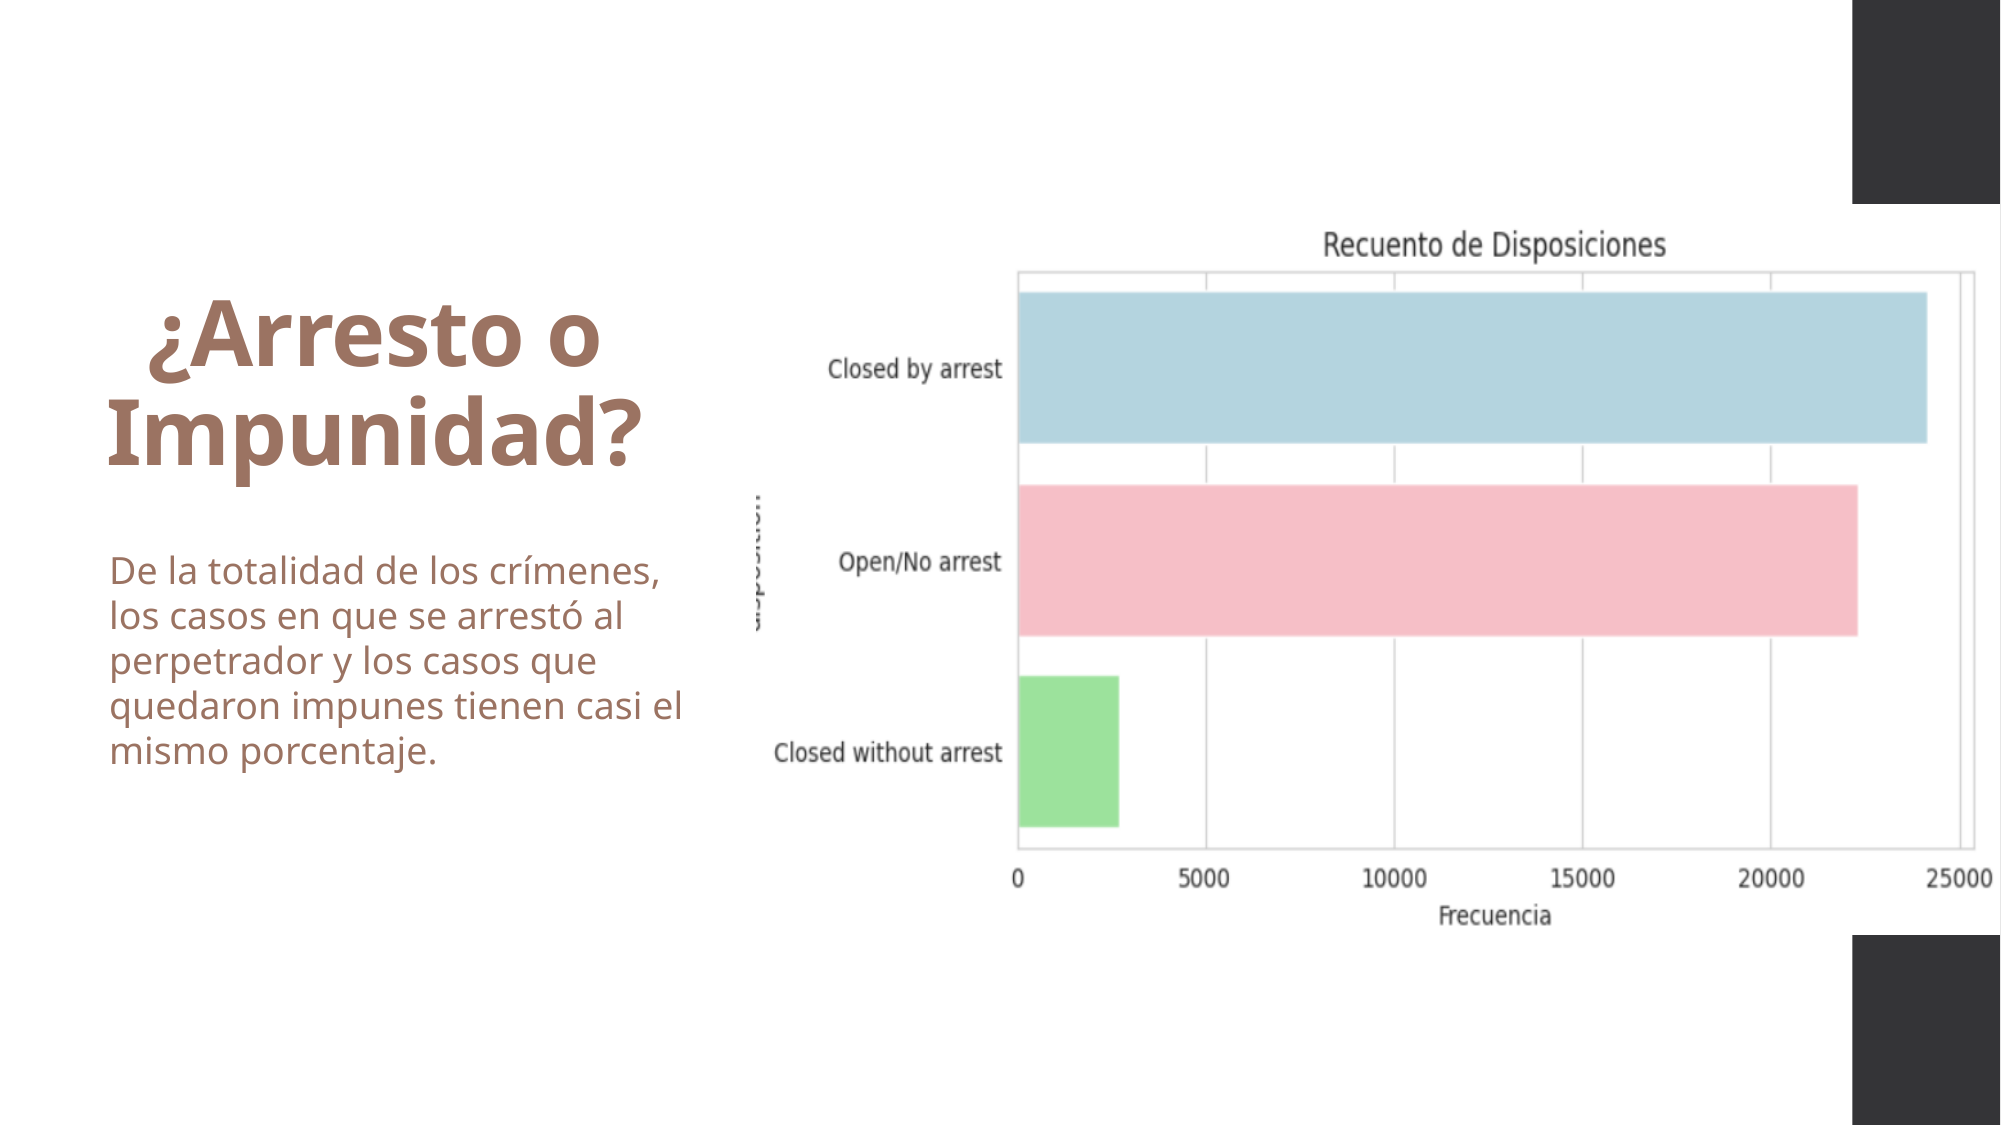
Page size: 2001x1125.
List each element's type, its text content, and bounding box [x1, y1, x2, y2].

title ¿Arresto o Impunidad? [18, 189, 732, 493]
text_box De la totalidad de los crímenes, los casos en que se arrestó al perpetrador y los casos que quedaron impunes tienen casi el mismo porcentaje. [94, 478, 707, 867]
picture [756, 204, 2000, 935]
